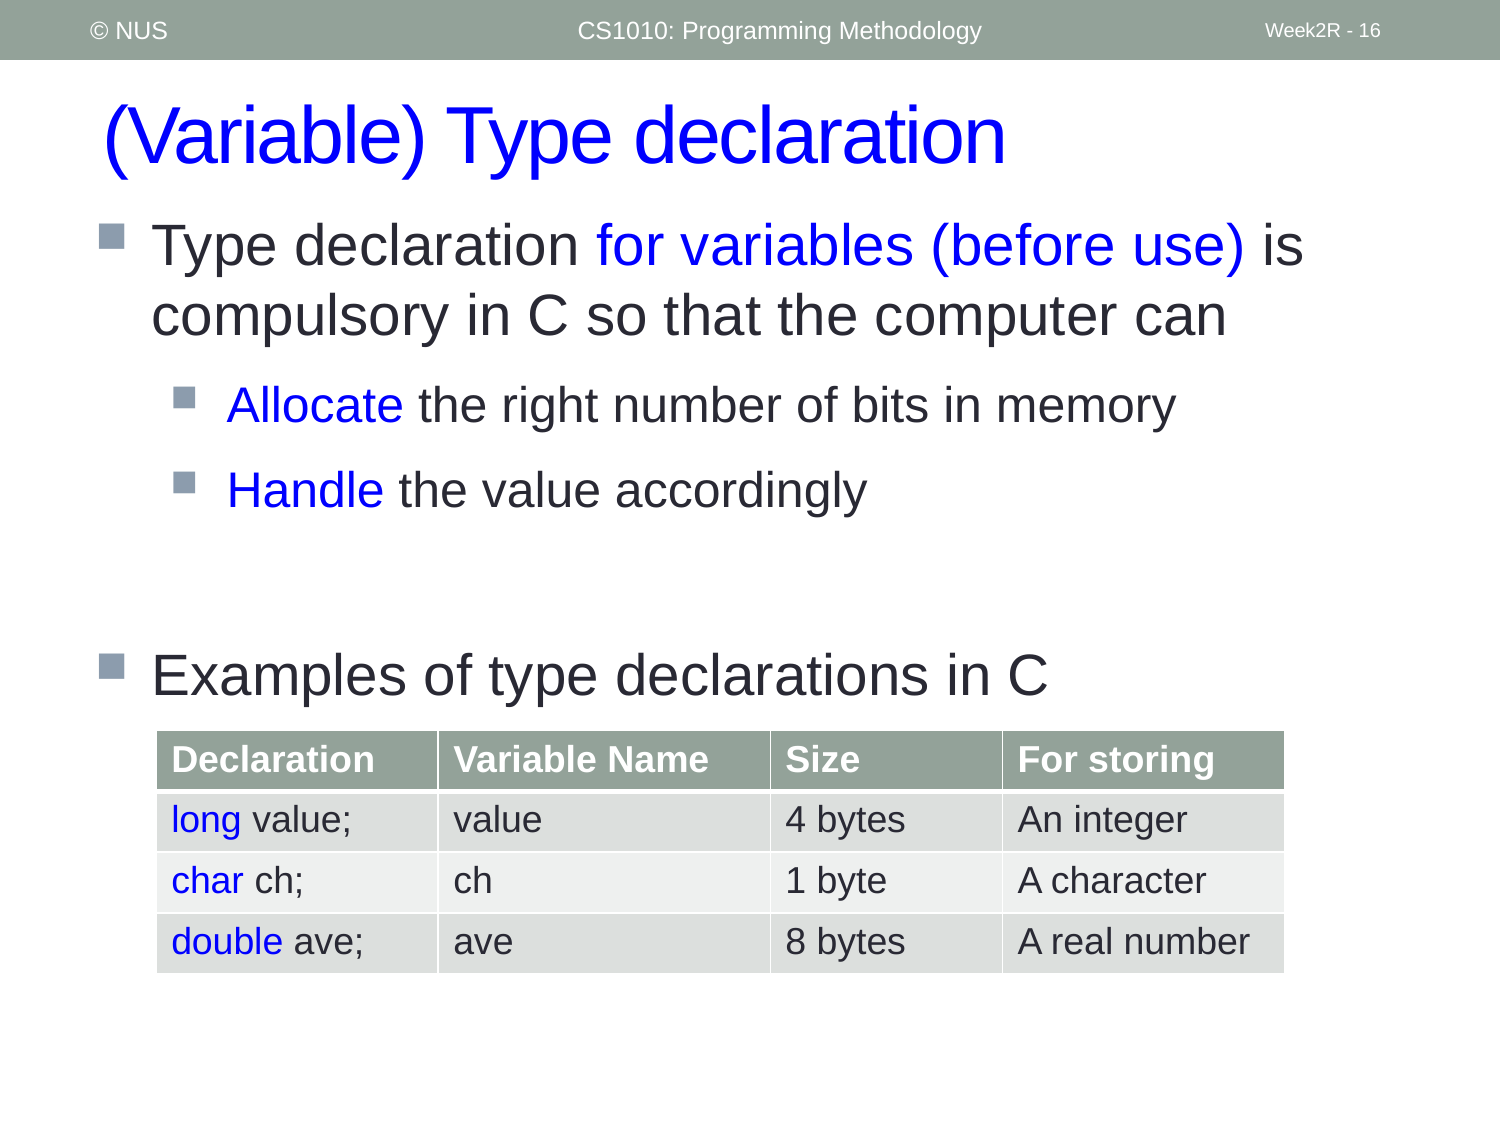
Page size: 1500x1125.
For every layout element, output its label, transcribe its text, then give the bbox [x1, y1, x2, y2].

table_header Declaration [157, 731, 437, 789]
title (Variable) Type declaration [87, 75, 1425, 188]
table_header For storing [1003, 731, 1284, 789]
footer CS1010: Programming Methodology [562, 3, 1238, 57]
table_cell A real number [1003, 914, 1284, 973]
table_cell char ch; [157, 853, 437, 912]
table_cell double ave; [157, 914, 437, 973]
table_cell ch [439, 853, 770, 912]
slide_number © NUS [75, 3, 550, 57]
table_cell 8 bytes [771, 914, 1002, 973]
table_cell A character [1003, 853, 1284, 912]
slide_number Week2R - 16 [1250, 3, 1425, 57]
text_box Type declaration for variables (before use) is compulsory in C so that the computer can Allocate the right number of bits in memory Handle the value accordingly Examples of type declarations in C [80, 200, 1425, 600]
table_header Variable Name [439, 731, 770, 789]
table_cell value [439, 794, 770, 851]
table_cell long value; [157, 794, 437, 851]
table_cell 1 byte [771, 853, 1002, 912]
table_cell 4 bytes [771, 794, 1002, 851]
table_cell An integer [1003, 794, 1284, 851]
table_cell ave [439, 914, 770, 973]
table_header Size [771, 731, 1002, 789]
